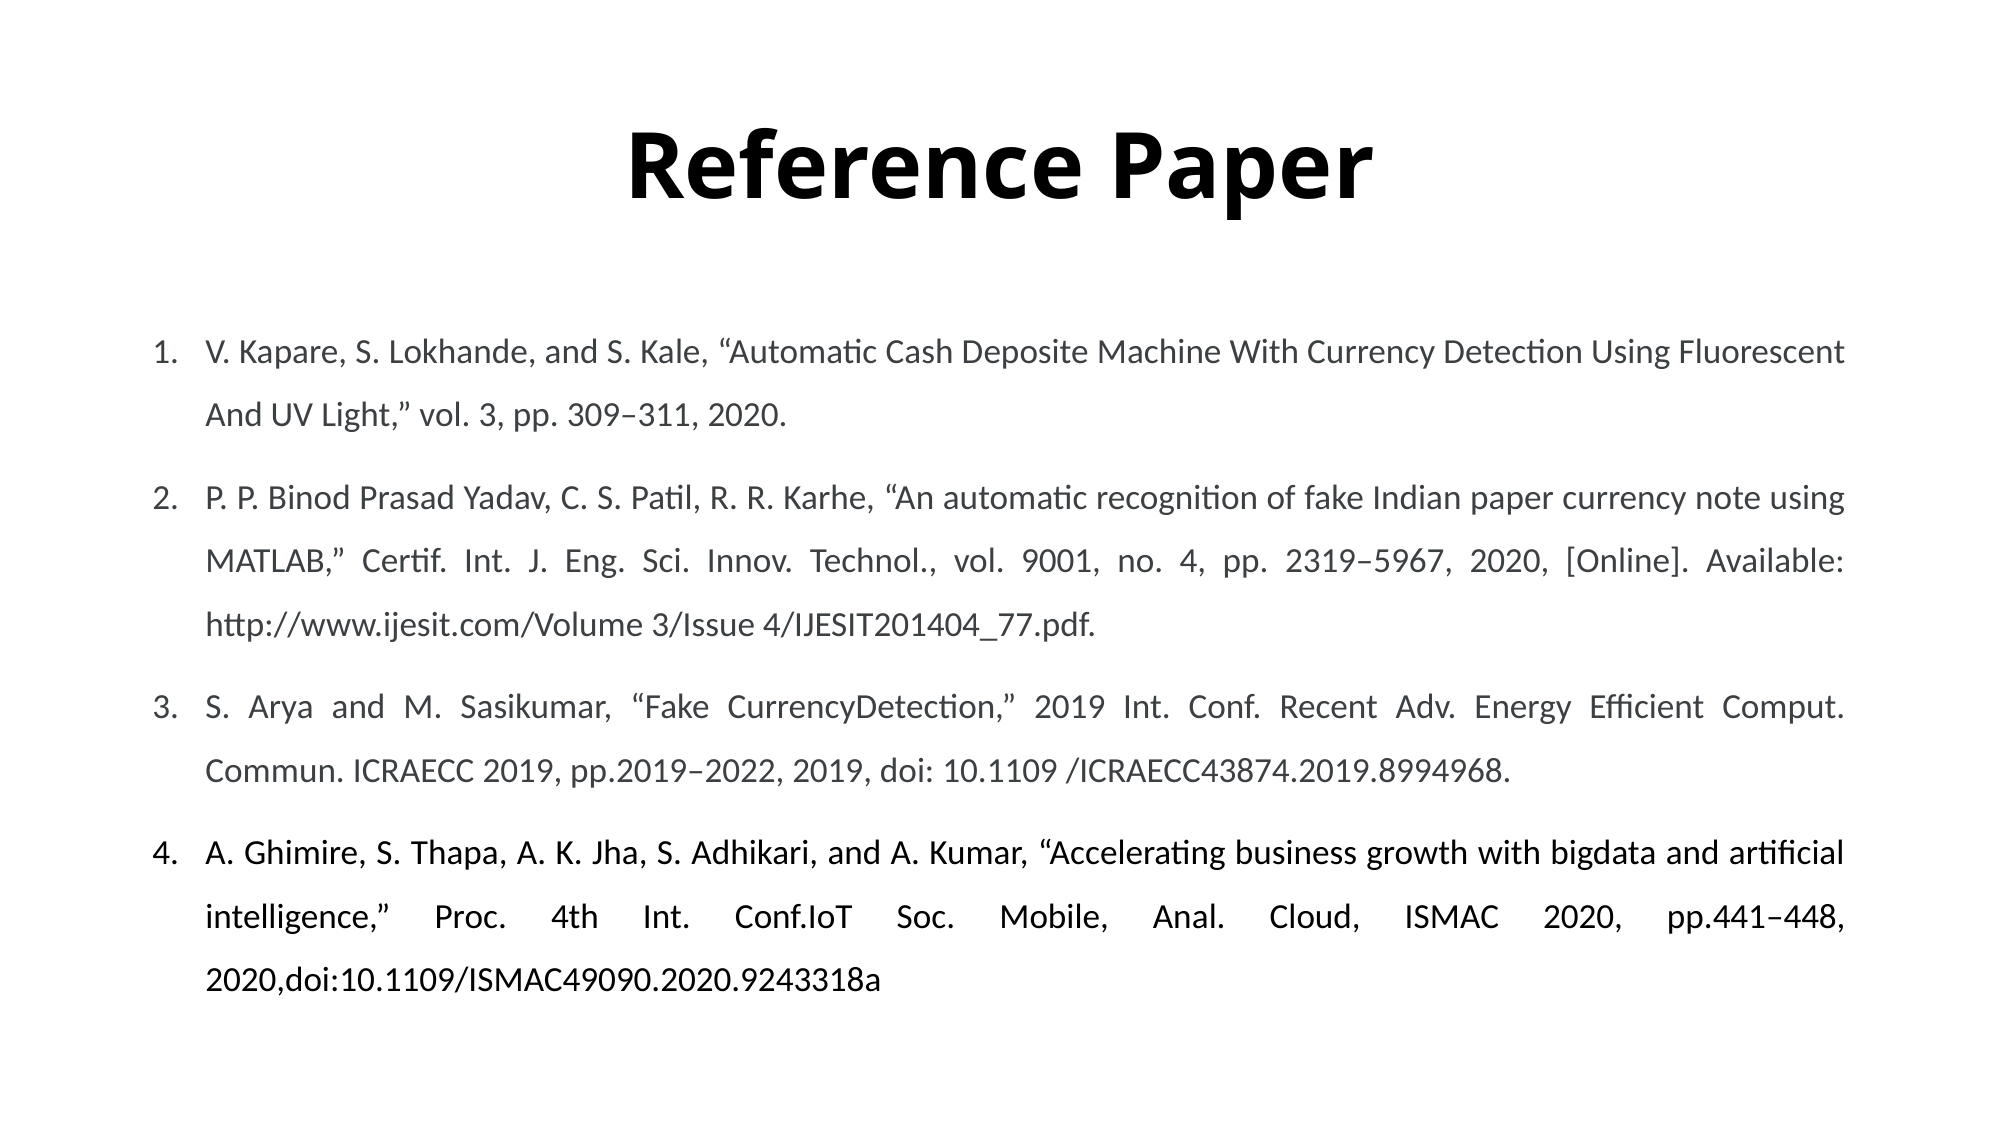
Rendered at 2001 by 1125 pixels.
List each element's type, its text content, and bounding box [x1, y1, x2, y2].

list V. Kapare, S. Lokhande, and S. Kale, “Automatic Cash Deposite Machine With Currency Detection Using Fluorescent And UV Light,” vol. 3, pp. 309–311, 2020. P. P. Binod Prasad Yadav, C. S. Patil, R. R. Karhe, “An automatic recognition of fake Indian paper currency note using MATLAB,” Certif. Int. J. Eng. Sci. Innov. Technol., vol. 9001, no. 4, pp. 2319–5967, 2020, [Online]. Available: http://www.ijesit.com/Volume 3/Issue 4/IJESIT201404_77.pdf. S. Arya and M. Sasikumar, “Fake CurrencyDetection,” 2019 Int. Conf. Recent Adv. Energy Efficient Comput. Commun. ICRAECC 2019, pp.2019–2022, 2019, doi: 10.1109 /ICRAECC43874.2019.8994968. A. Ghimire, S. Thapa, A. K. Jha, S. Adhikari, and A. Kumar, “Accelerating business growth with bigdata and artificial intelligence,” Proc. 4th Int. Conf.IoT Soc. Mobile, Anal. Cloud, ISMAC 2020, pp.441–448, 2020,doi:10.1109/ISMAC49090.2020.9243318a [137, 299, 1863, 1014]
title Reference Paper [137, 59, 1863, 278]
